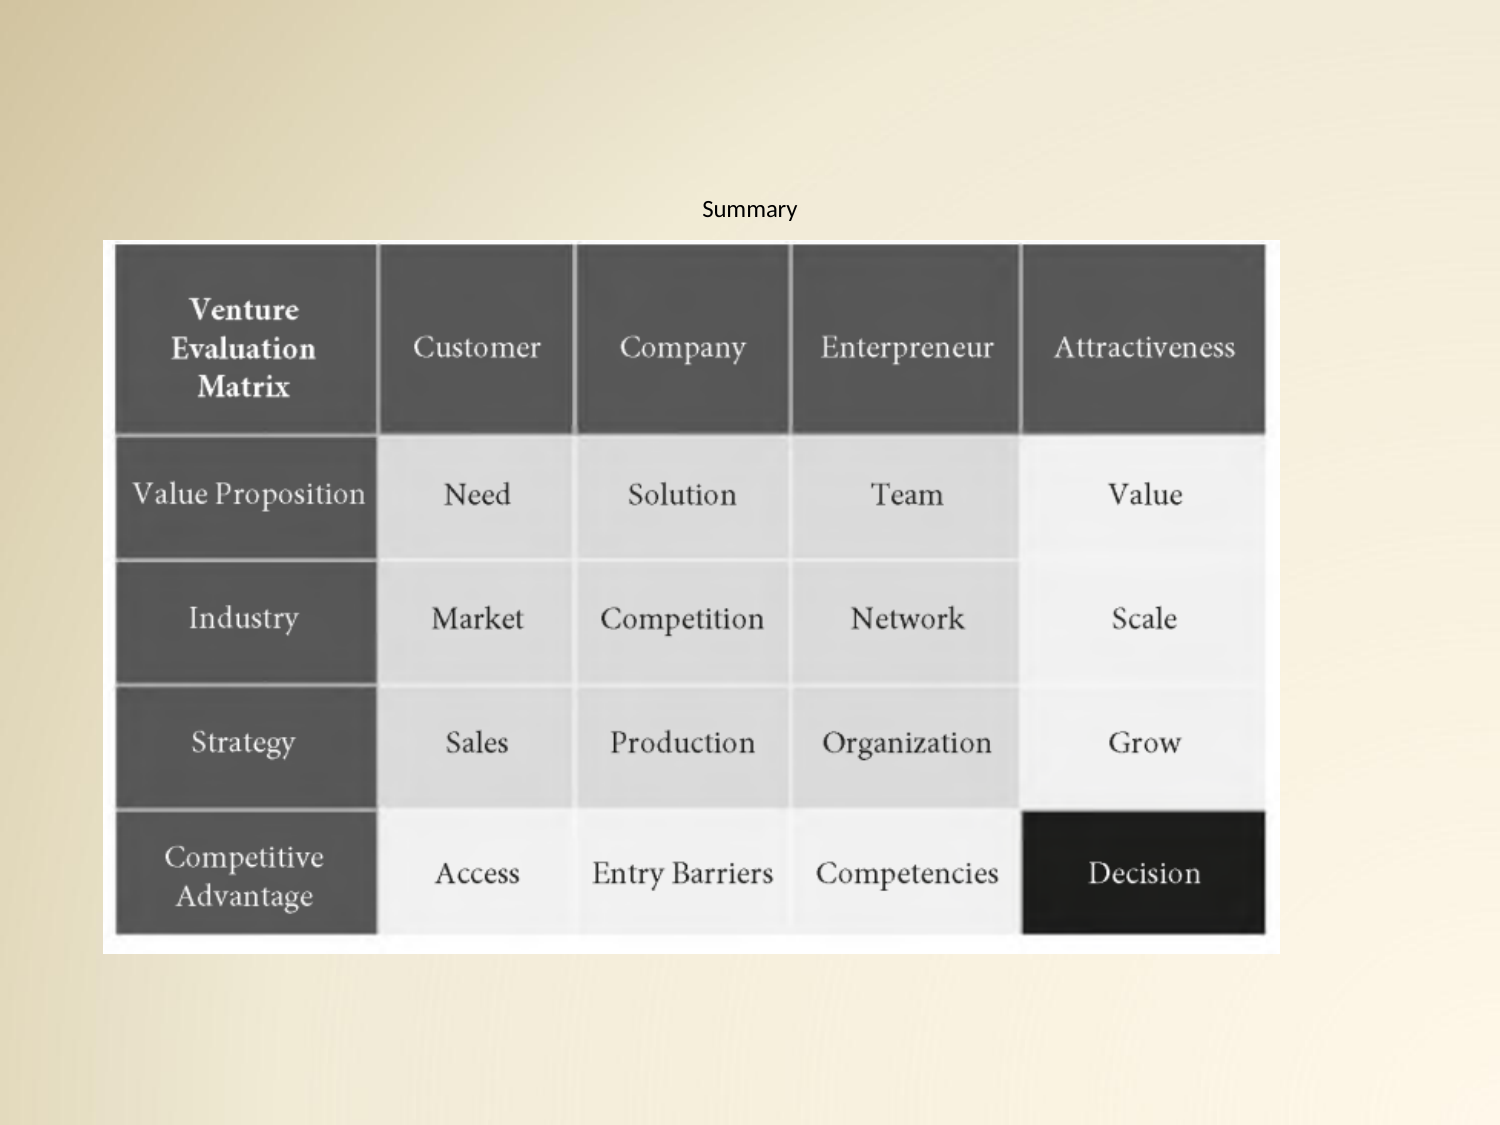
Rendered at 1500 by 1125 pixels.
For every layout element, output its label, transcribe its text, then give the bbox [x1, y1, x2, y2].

title Summary [102, 185, 1398, 231]
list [102, 240, 1280, 955]
picture [0, 0, 1500, 1125]
